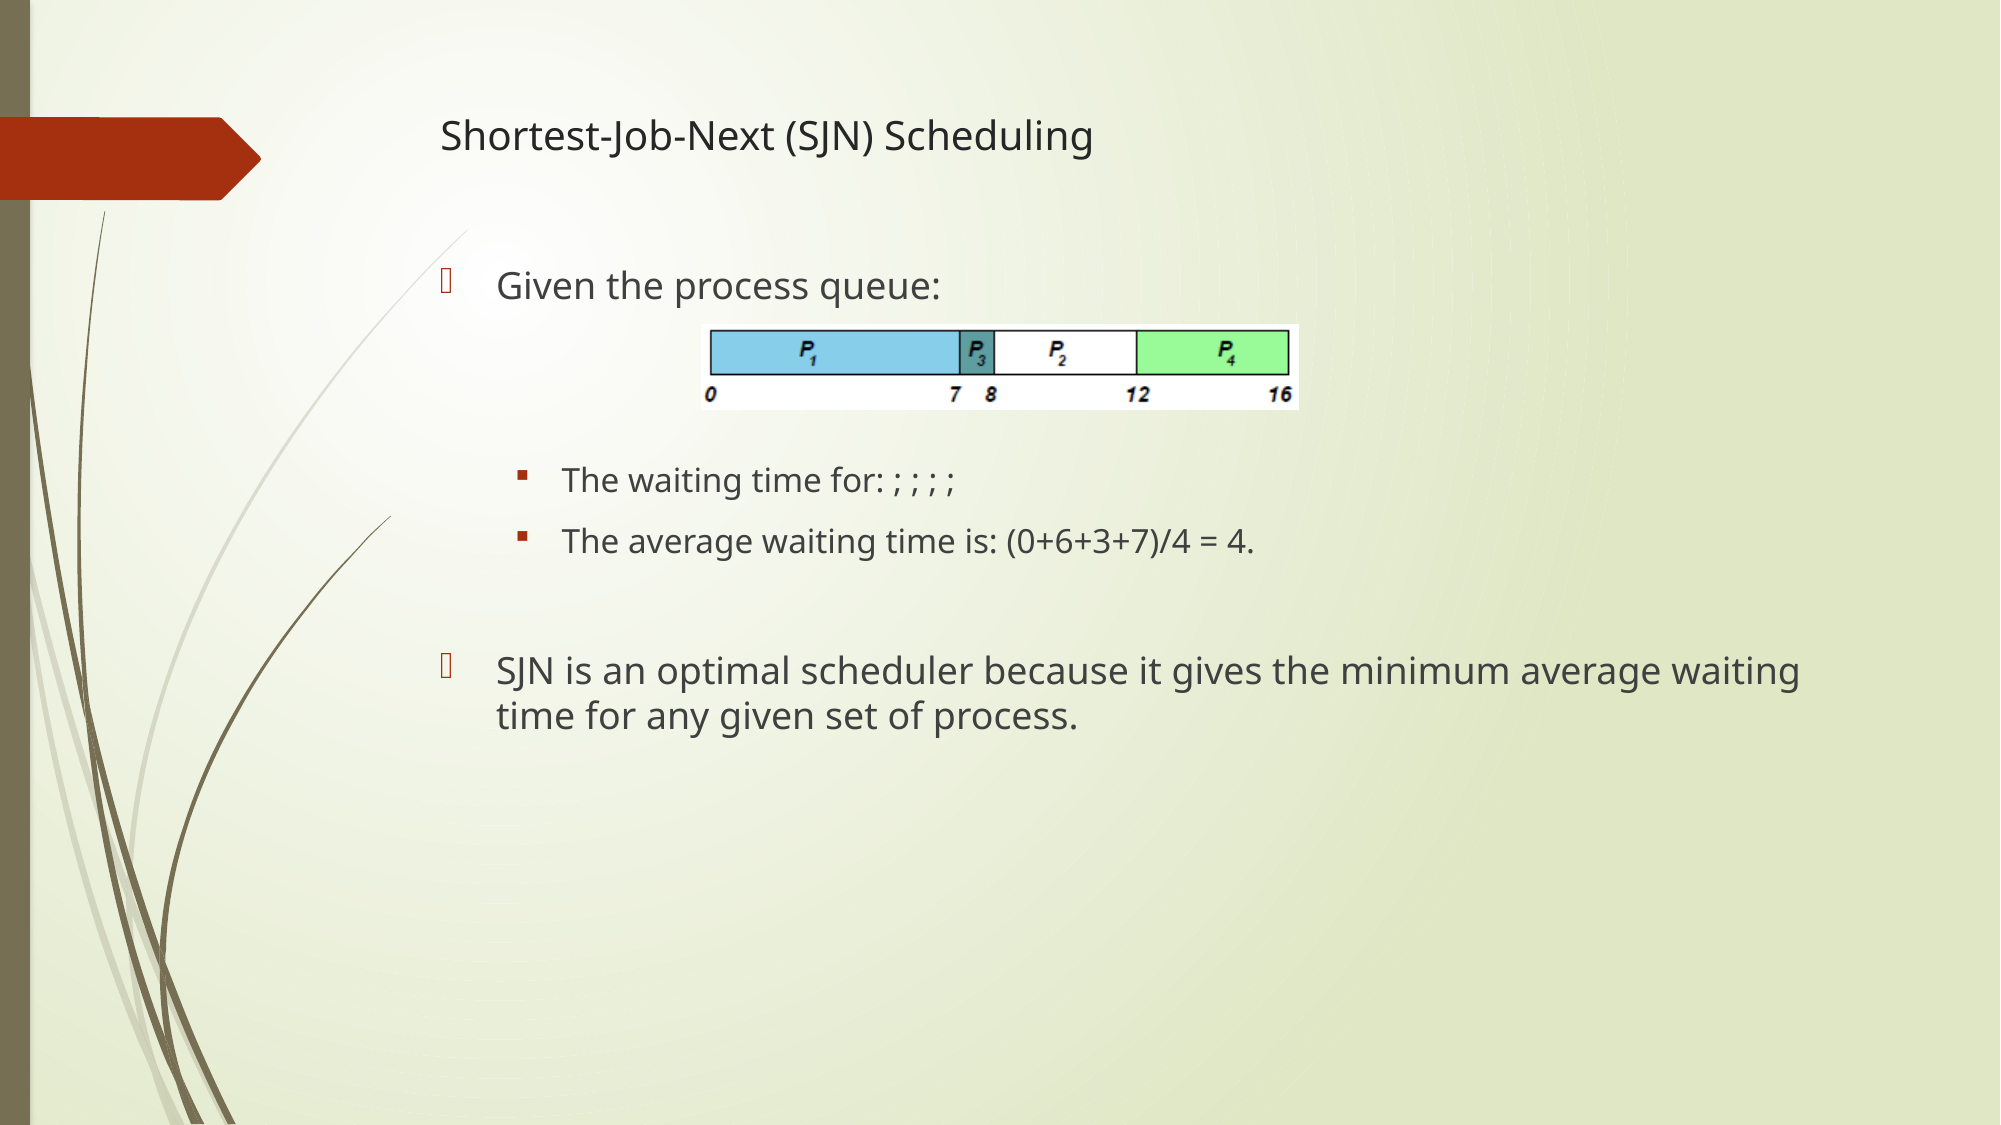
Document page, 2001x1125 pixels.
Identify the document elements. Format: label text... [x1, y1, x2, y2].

picture [701, 323, 1299, 411]
title Shortest-Job-Next (SJN) Scheduling [425, 102, 1888, 216]
